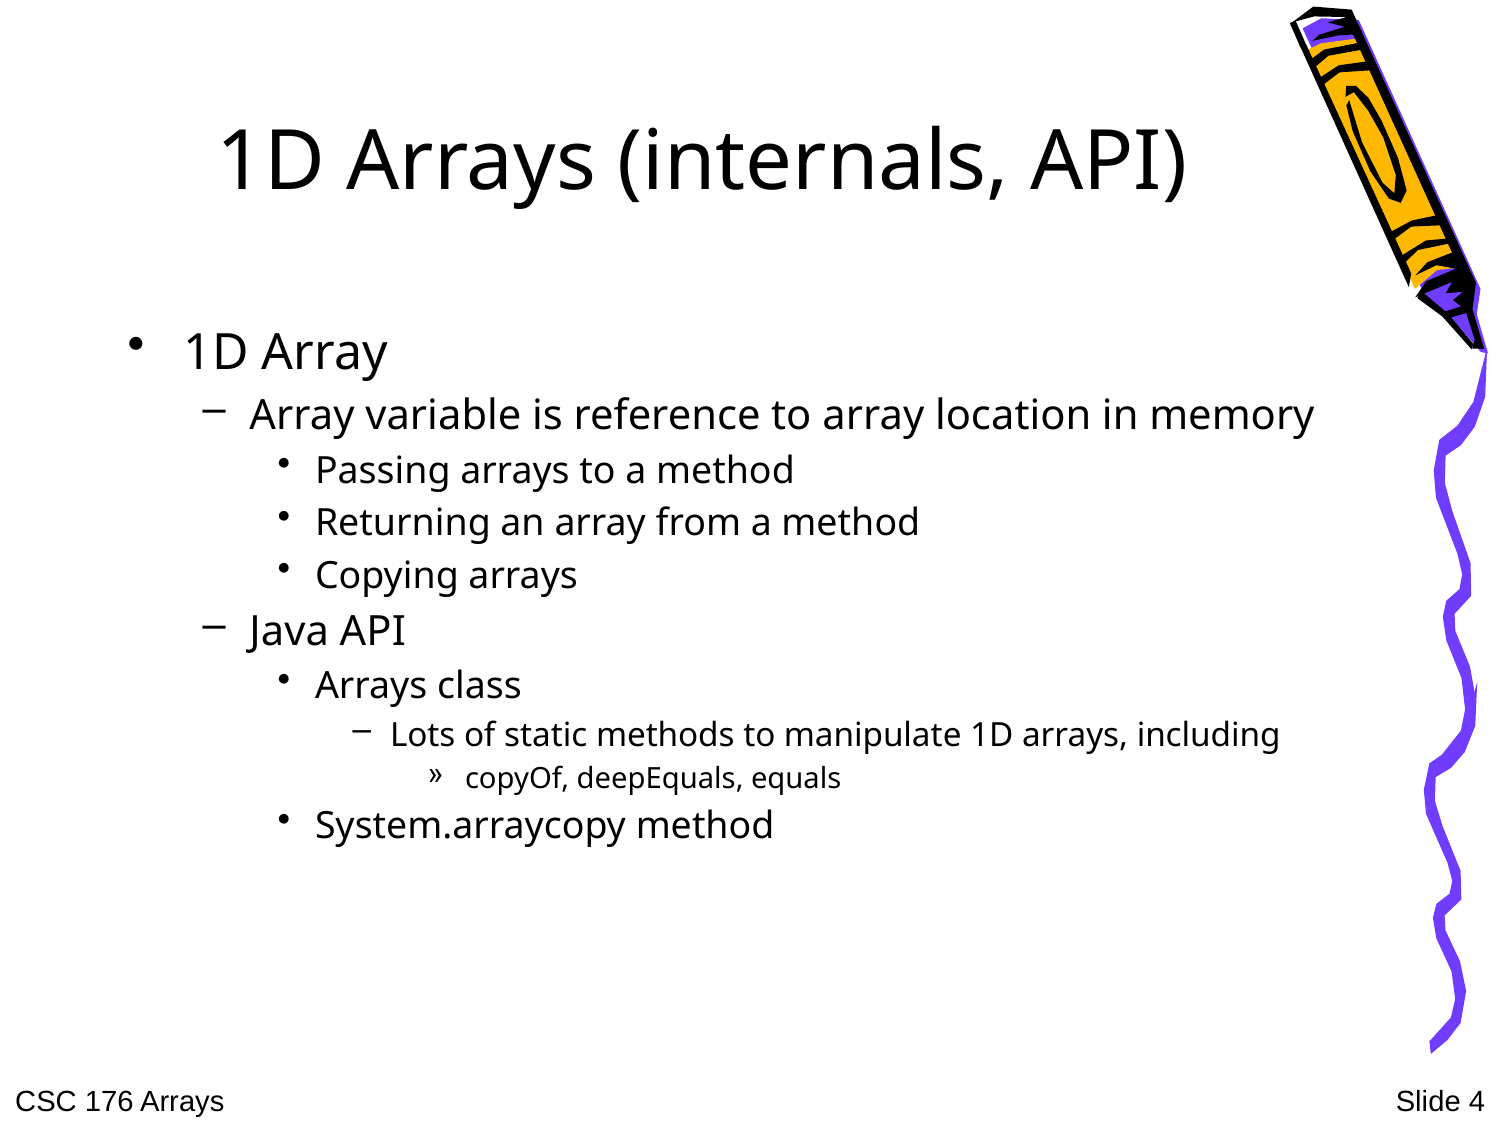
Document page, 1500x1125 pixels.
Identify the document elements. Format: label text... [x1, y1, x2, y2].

list 1D Array Array variable is reference to array location in memory Passing arrays to a method Returning an array from a method Copying arrays Java API Arrays class Lots of static methods to manipulate 1D arrays, including copyOf, deepEquals, equals System.arraycopy method [112, 311, 1376, 1026]
title 1D Arrays (internals, API) [112, 24, 1293, 288]
